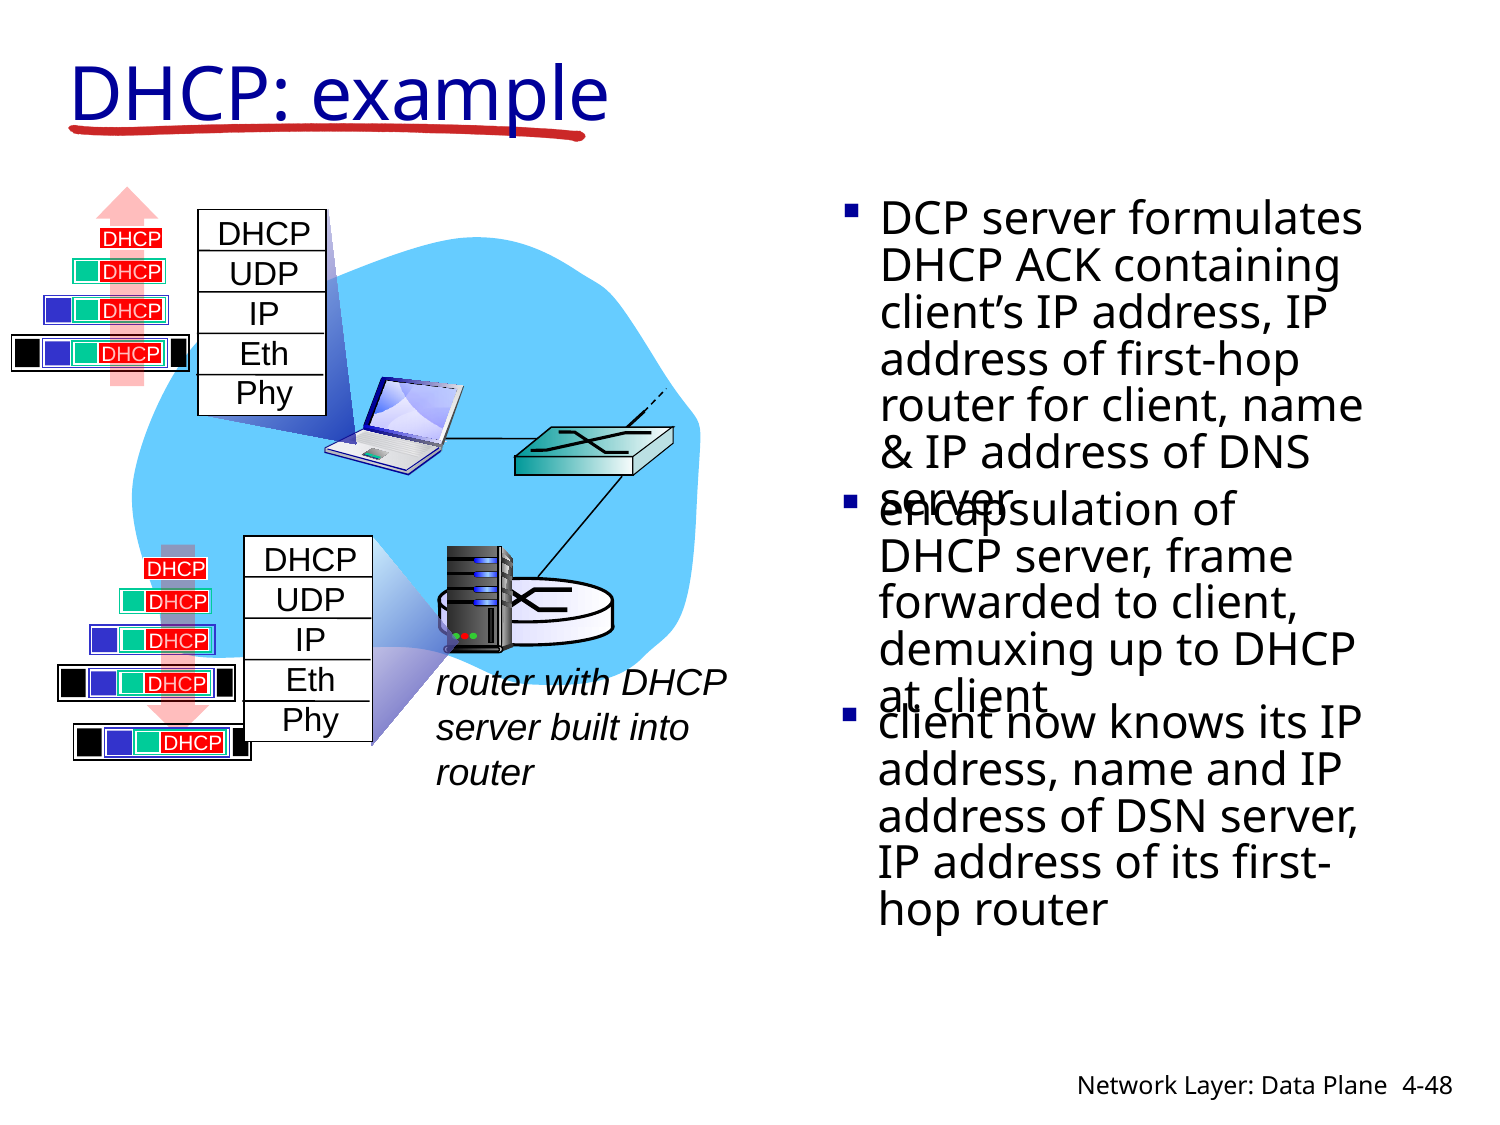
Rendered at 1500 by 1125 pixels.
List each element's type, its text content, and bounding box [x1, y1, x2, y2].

picture [65, 118, 591, 148]
list DCP server formulates DHCP ACK containing client’s IP address, IP address of first-hop router for client, name & IP address of DNS server [826, 190, 1389, 449]
text_box client now knows its IP address, name and IP address of DSN server, IP address of its first-hop router [824, 693, 1386, 918]
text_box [242, 530, 459, 747]
title DHCP: example [53, 12, 768, 168]
text_box router with DHCP server built into router [421, 650, 752, 801]
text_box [131, 548, 222, 589]
footer Network Layer: Data Plane [1045, 1062, 1404, 1102]
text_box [518, 578, 614, 646]
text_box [73, 722, 252, 763]
text_box encapsulation of DHCP server, frame forwarded to client, demuxing up to DHCP at client [825, 480, 1387, 705]
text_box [514, 426, 674, 476]
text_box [11, 186, 190, 387]
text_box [195, 204, 357, 445]
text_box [324, 376, 465, 478]
text_box [131, 237, 701, 650]
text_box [462, 546, 514, 653]
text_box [57, 544, 236, 737]
slide_number 4-48 [1386, 1061, 1480, 1108]
